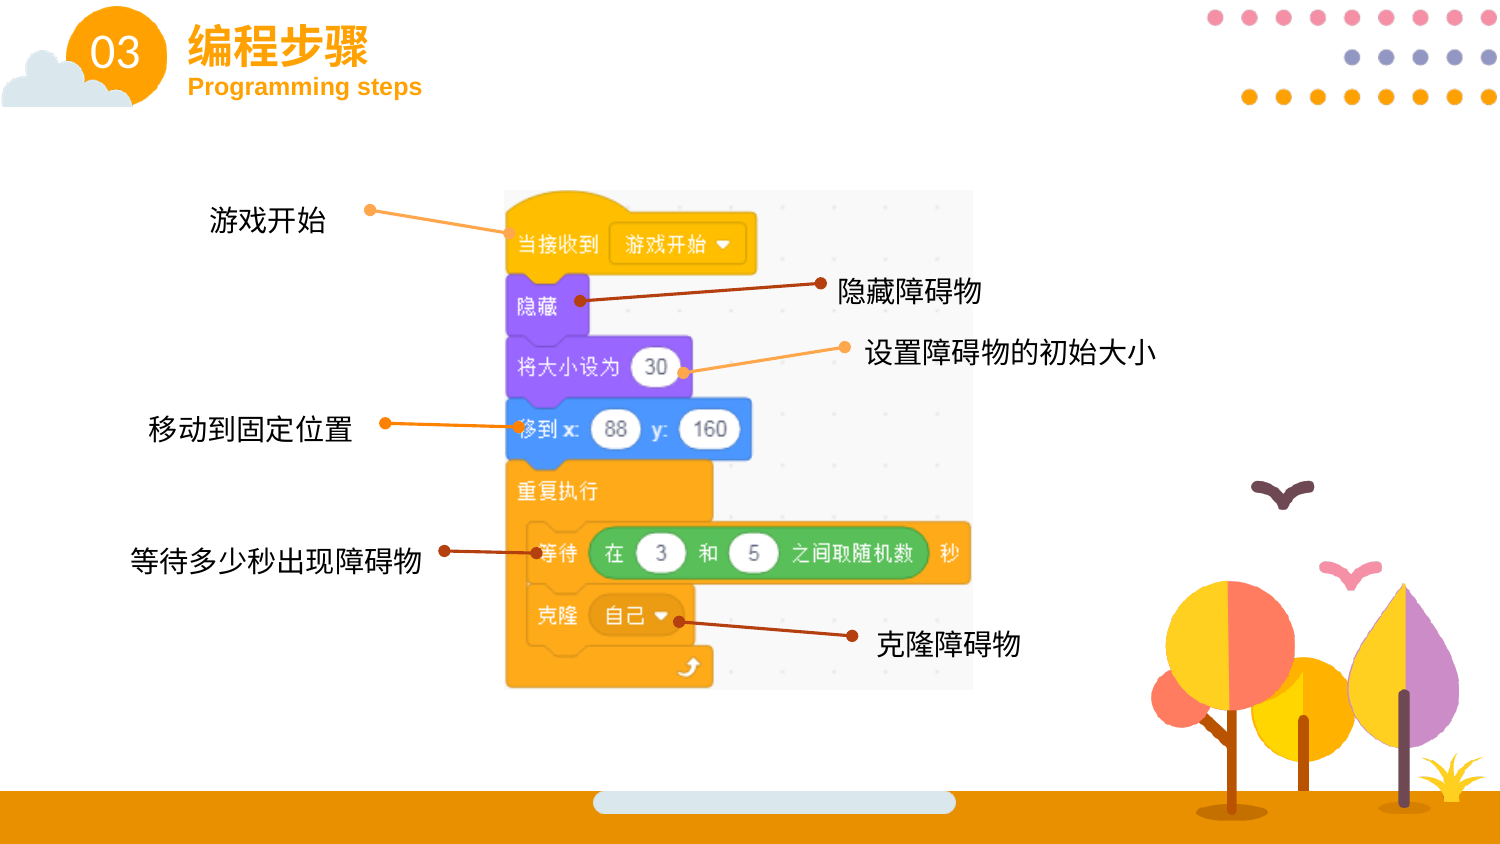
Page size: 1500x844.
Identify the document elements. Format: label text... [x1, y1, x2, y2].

text_box 克隆障碍物 [973, 612, 1054, 666]
text_box 移动到固定位置 [134, 396, 384, 445]
picture [66, 6, 167, 11]
picture [0, 480, 1500, 844]
picture [1183, 0, 1500, 119]
text_box 03 [57, 11, 172, 87]
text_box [679, 621, 853, 636]
text_box [973, 583, 1185, 640]
text_box 编程步骤 [172, 10, 638, 81]
text_box Programming steps [172, 63, 964, 109]
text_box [683, 347, 845, 373]
text_box 隐藏障碍物 [973, 259, 1002, 307]
text_box 等待多少秒出现障碍物 [115, 529, 443, 576]
text_box 游戏开始 [194, 187, 366, 236]
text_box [580, 283, 821, 301]
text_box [370, 209, 510, 234]
picture [504, 190, 973, 690]
picture [0, 50, 167, 107]
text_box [385, 423, 519, 428]
text_box 设置障碍物的初始大小 [973, 319, 1191, 369]
